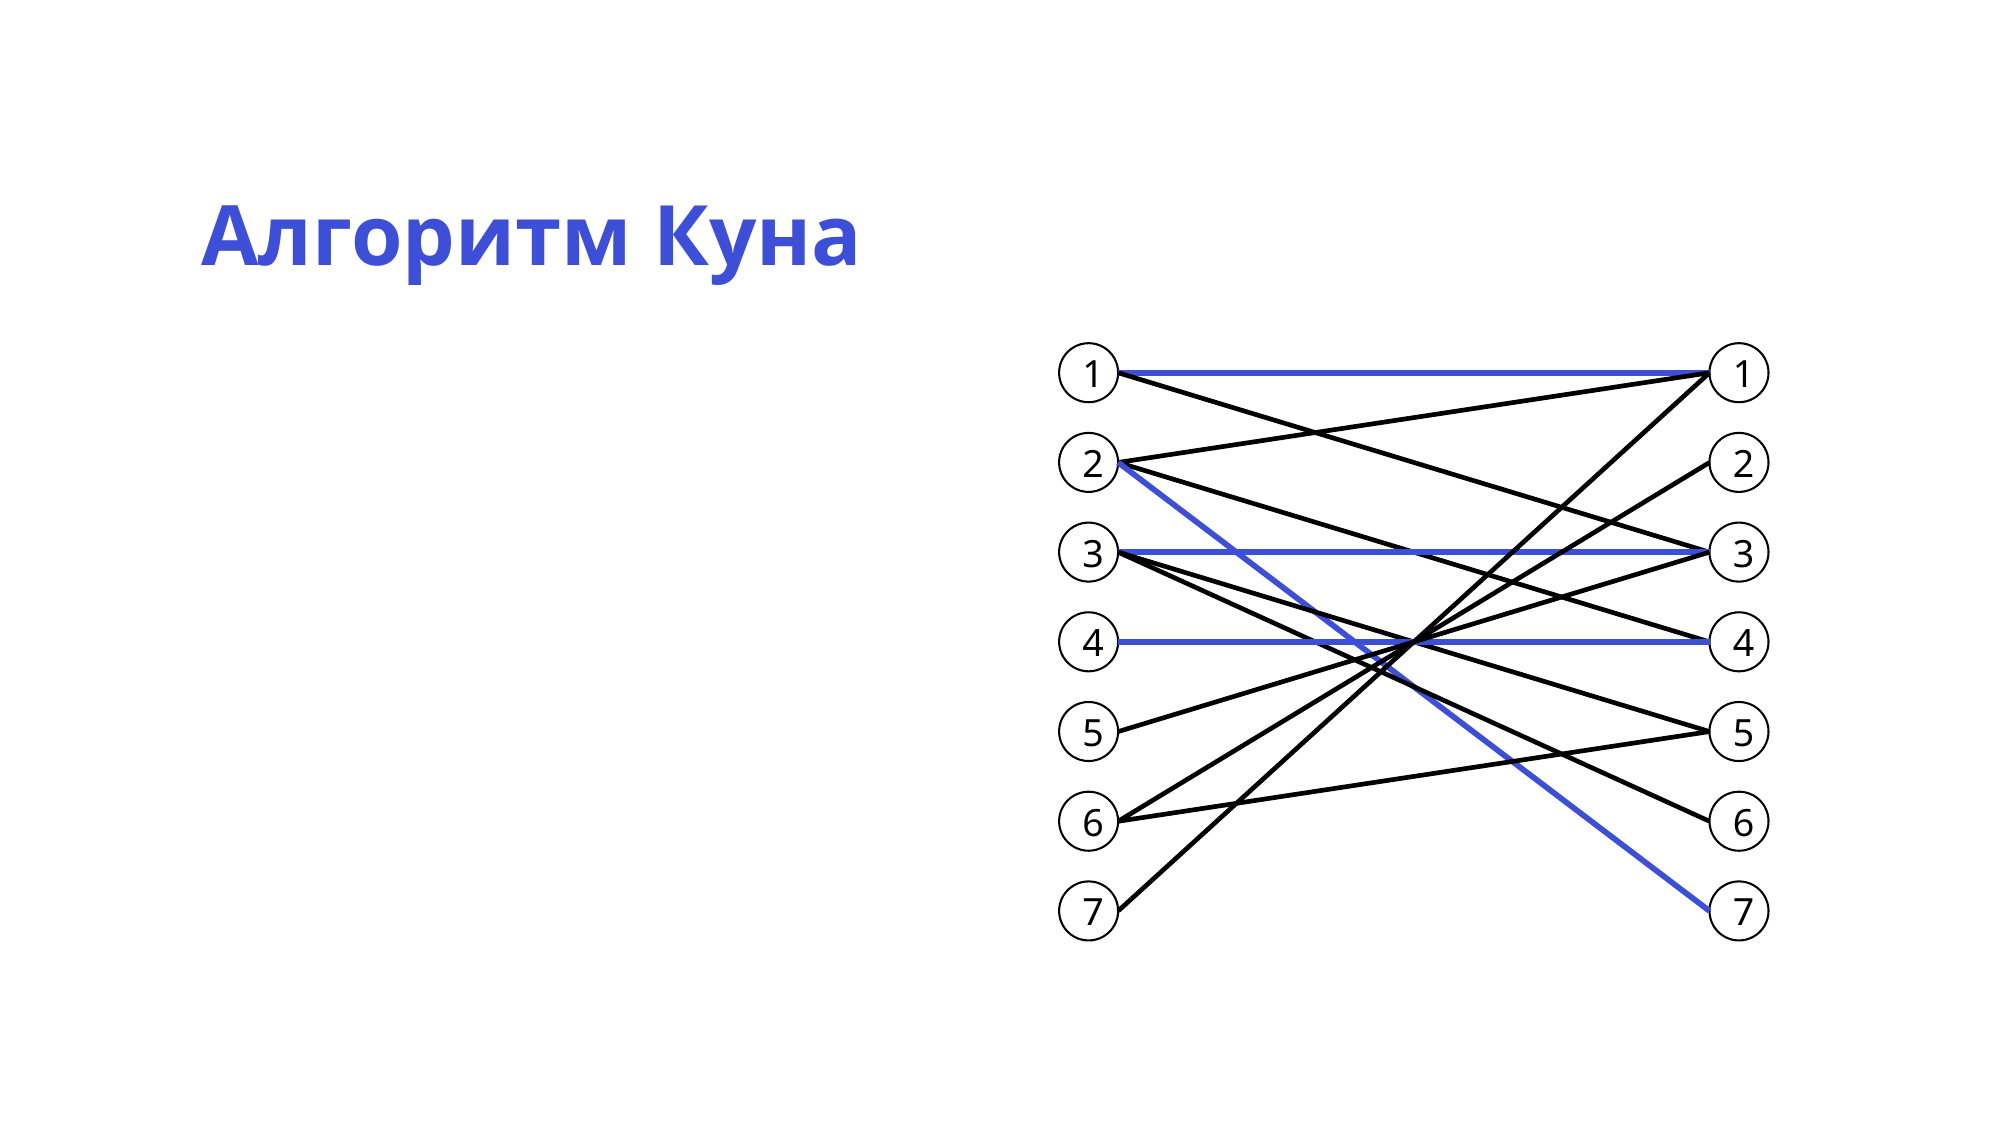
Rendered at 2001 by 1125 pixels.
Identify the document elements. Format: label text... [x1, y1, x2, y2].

text_box 3 [1710, 521, 1770, 583]
text_box 5 [1058, 700, 1118, 763]
text_box 7 [1058, 880, 1120, 942]
text_box 7 [1708, 880, 1770, 942]
text_box 1 [1058, 342, 1120, 404]
text_box 4 [1710, 611, 1770, 673]
text_box 3 [1058, 521, 1118, 583]
text_box 2 [1710, 431, 1770, 493]
text_box 6 [1710, 790, 1770, 852]
text_box 4 [1058, 611, 1118, 673]
text_box 6 [1058, 790, 1118, 852]
text_box 1 [1708, 342, 1770, 404]
text_box 5 [1710, 700, 1770, 763]
text_box Алгоритм Куна [186, 185, 1814, 306]
text_box 2 [1058, 431, 1118, 493]
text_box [1118, 372, 1710, 911]
